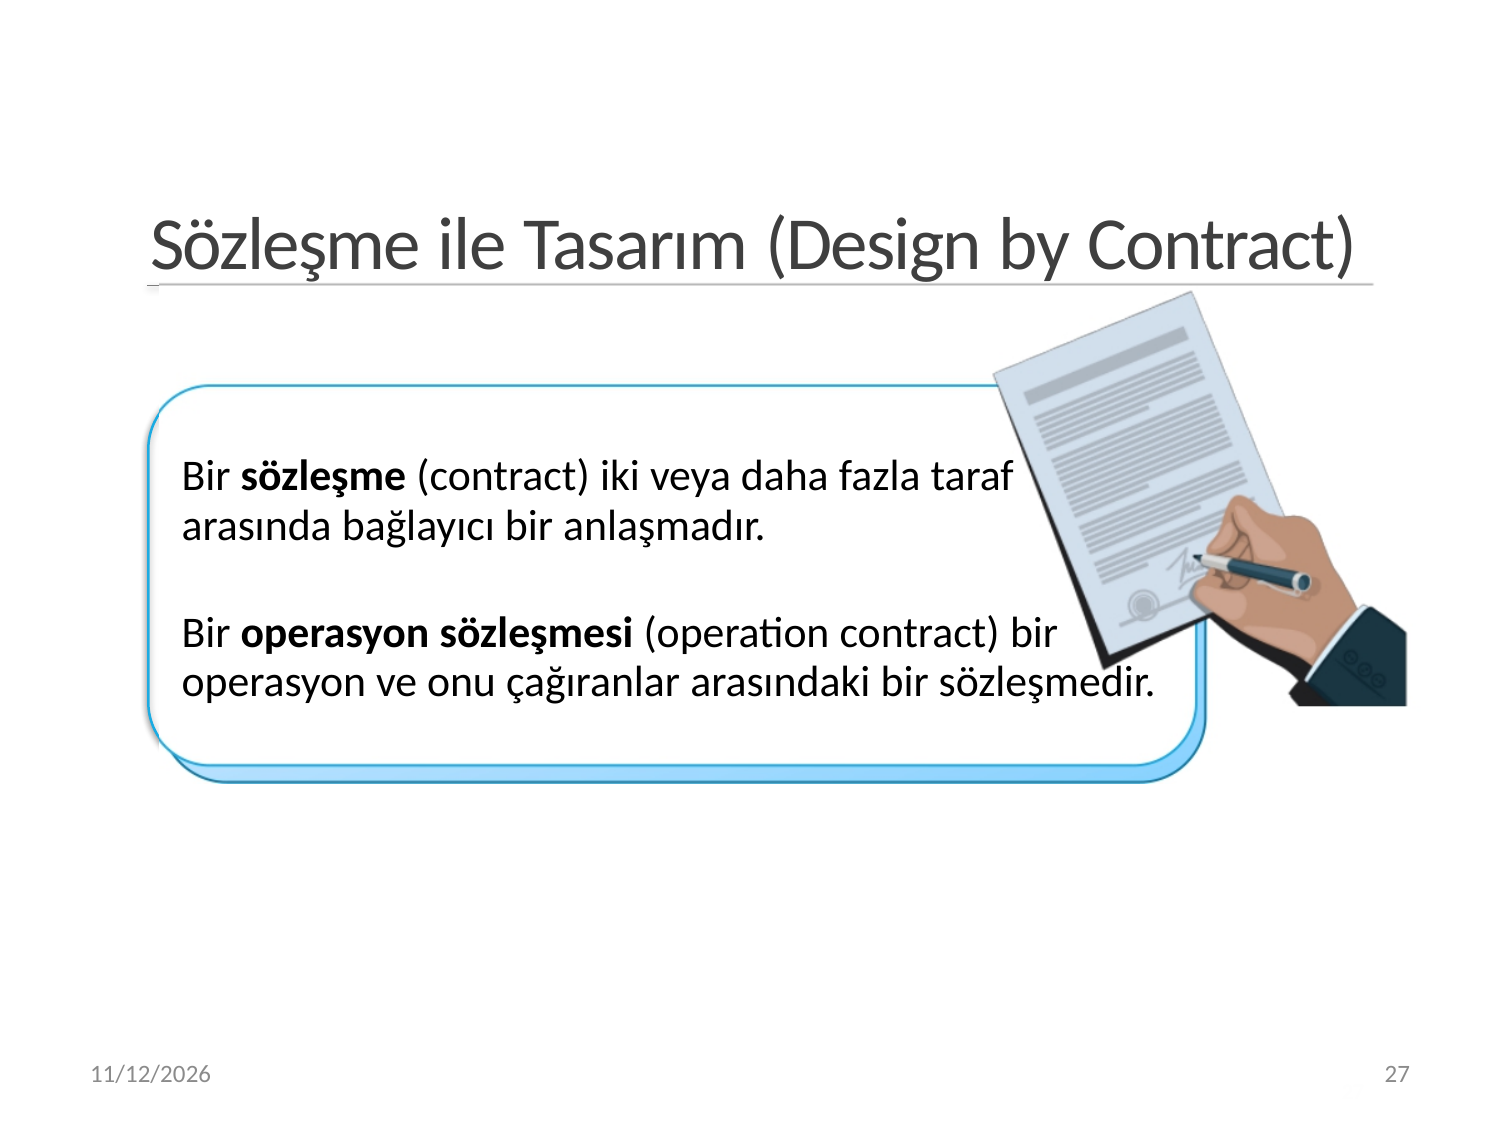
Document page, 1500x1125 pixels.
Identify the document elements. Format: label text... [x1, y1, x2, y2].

slide_number 27 [1074, 1042, 1425, 1103]
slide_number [75, 1042, 425, 1103]
picture [159, 253, 1478, 784]
text_box [146, 427, 150, 725]
text_box Sözleşme ile Tasarım (Design by Contract) Bir sözleşme (contract) iki veya daha fazla taraf arasında bağlayıcı bir anlaşmadır. Bir operasyon sözleşmesi (operation contract) bir operasyon ve onu çağıranlar arasındaki bir sözleşmedir. 27 [150, 194, 1367, 1104]
